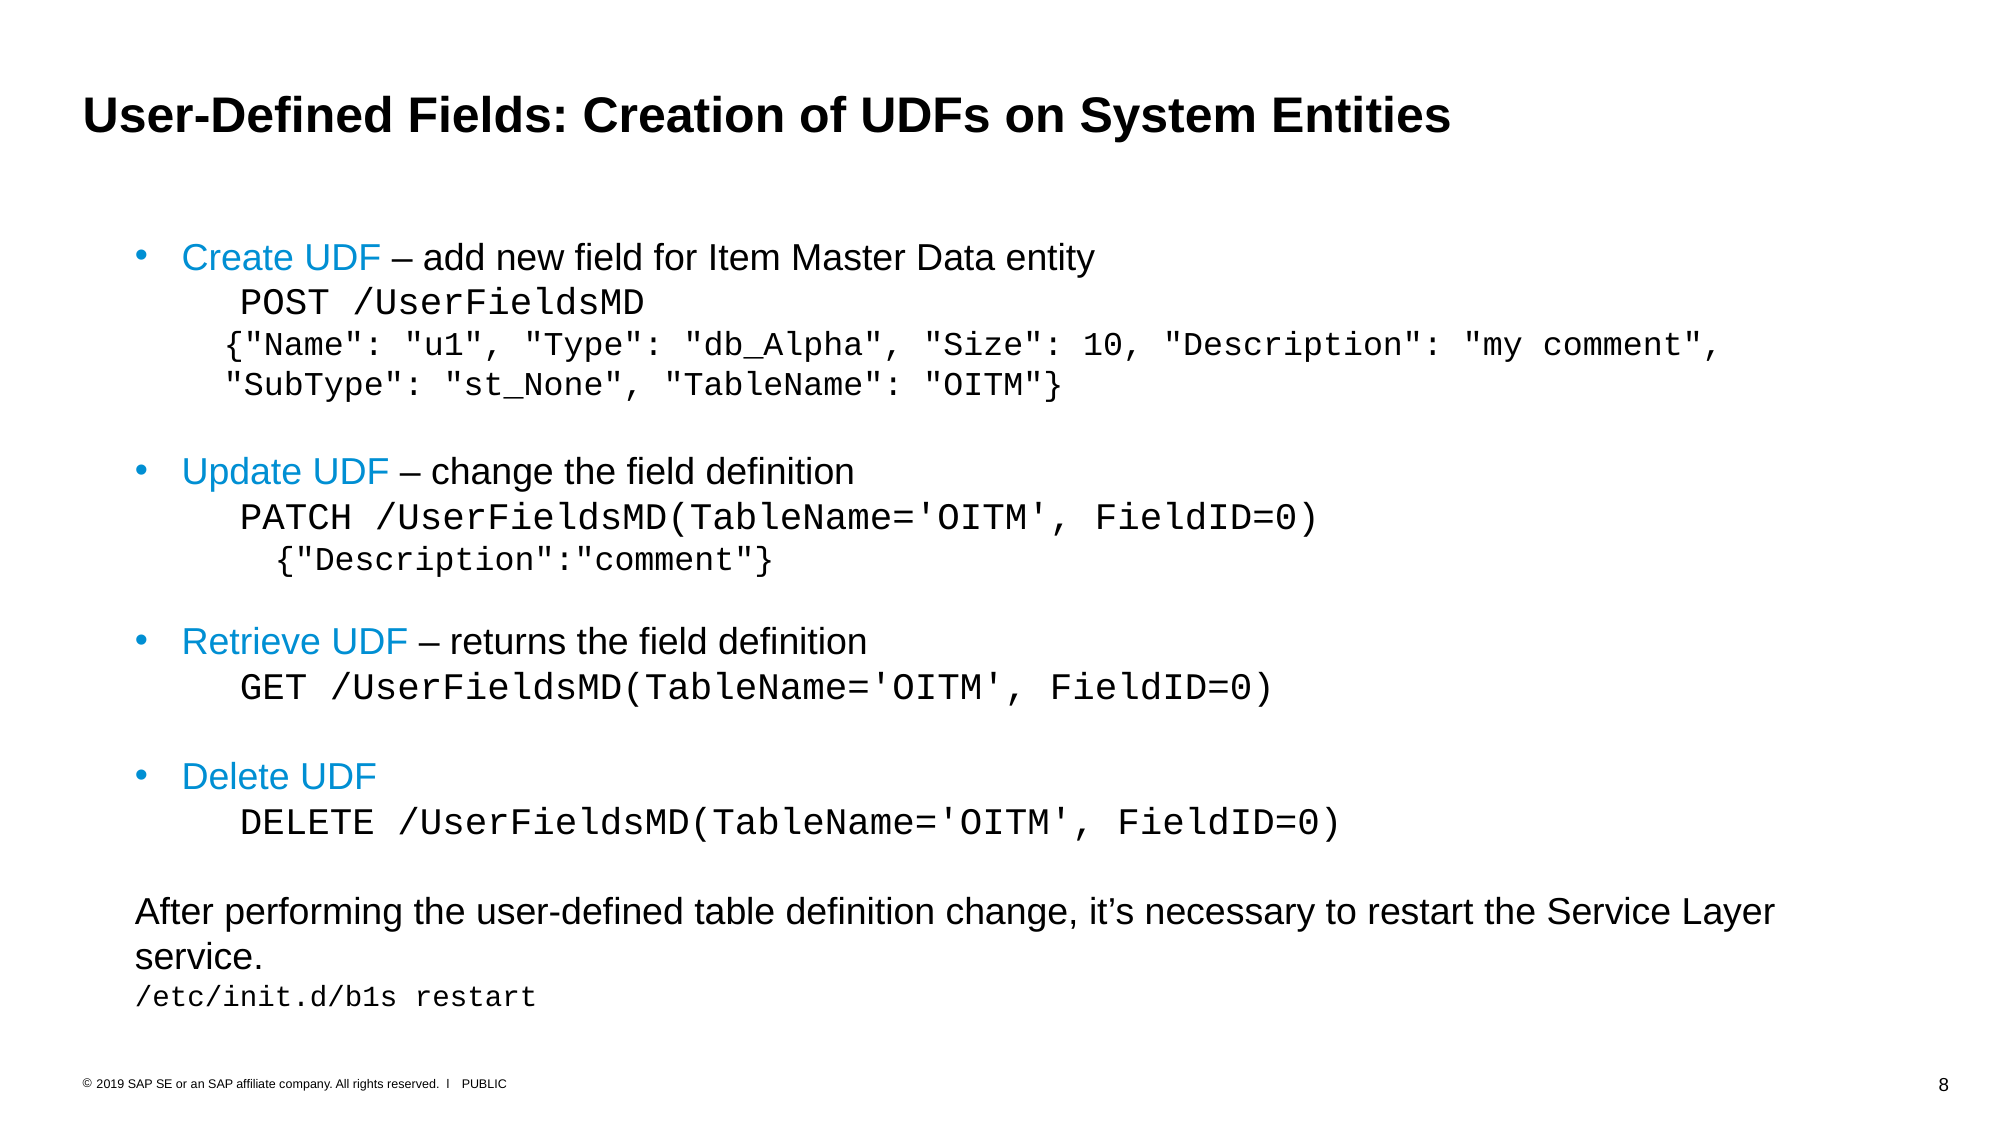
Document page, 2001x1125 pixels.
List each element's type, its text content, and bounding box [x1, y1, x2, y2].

text_box Create UDF – add new field for Item Master Data entity POST /UserFieldsMD {"Name": "u1", "Type": "db_Alpha", "Size": 10, "Description": "my comment", "SubType": "st_None", "TableName": "OITM"} Update UDF – change the field definition PATCH /UserFieldsMD(TableName='OITM', FieldID=0) {"Description":"comment"} Retrieve UDF – returns the field definition GET /UserFieldsMD(TableName='OITM', FieldID=0) Delete UDF DELETE /UserFieldsMD(TableName='OITM', FieldID=0) After performing the user-defined table definition change, it’s necessary to restart the Service Layer service. /etc/init.d/b1s restart [82, 206, 1918, 1039]
title User-Defined Fields: Creation of UDFs on System Entities [82, 82, 1918, 144]
